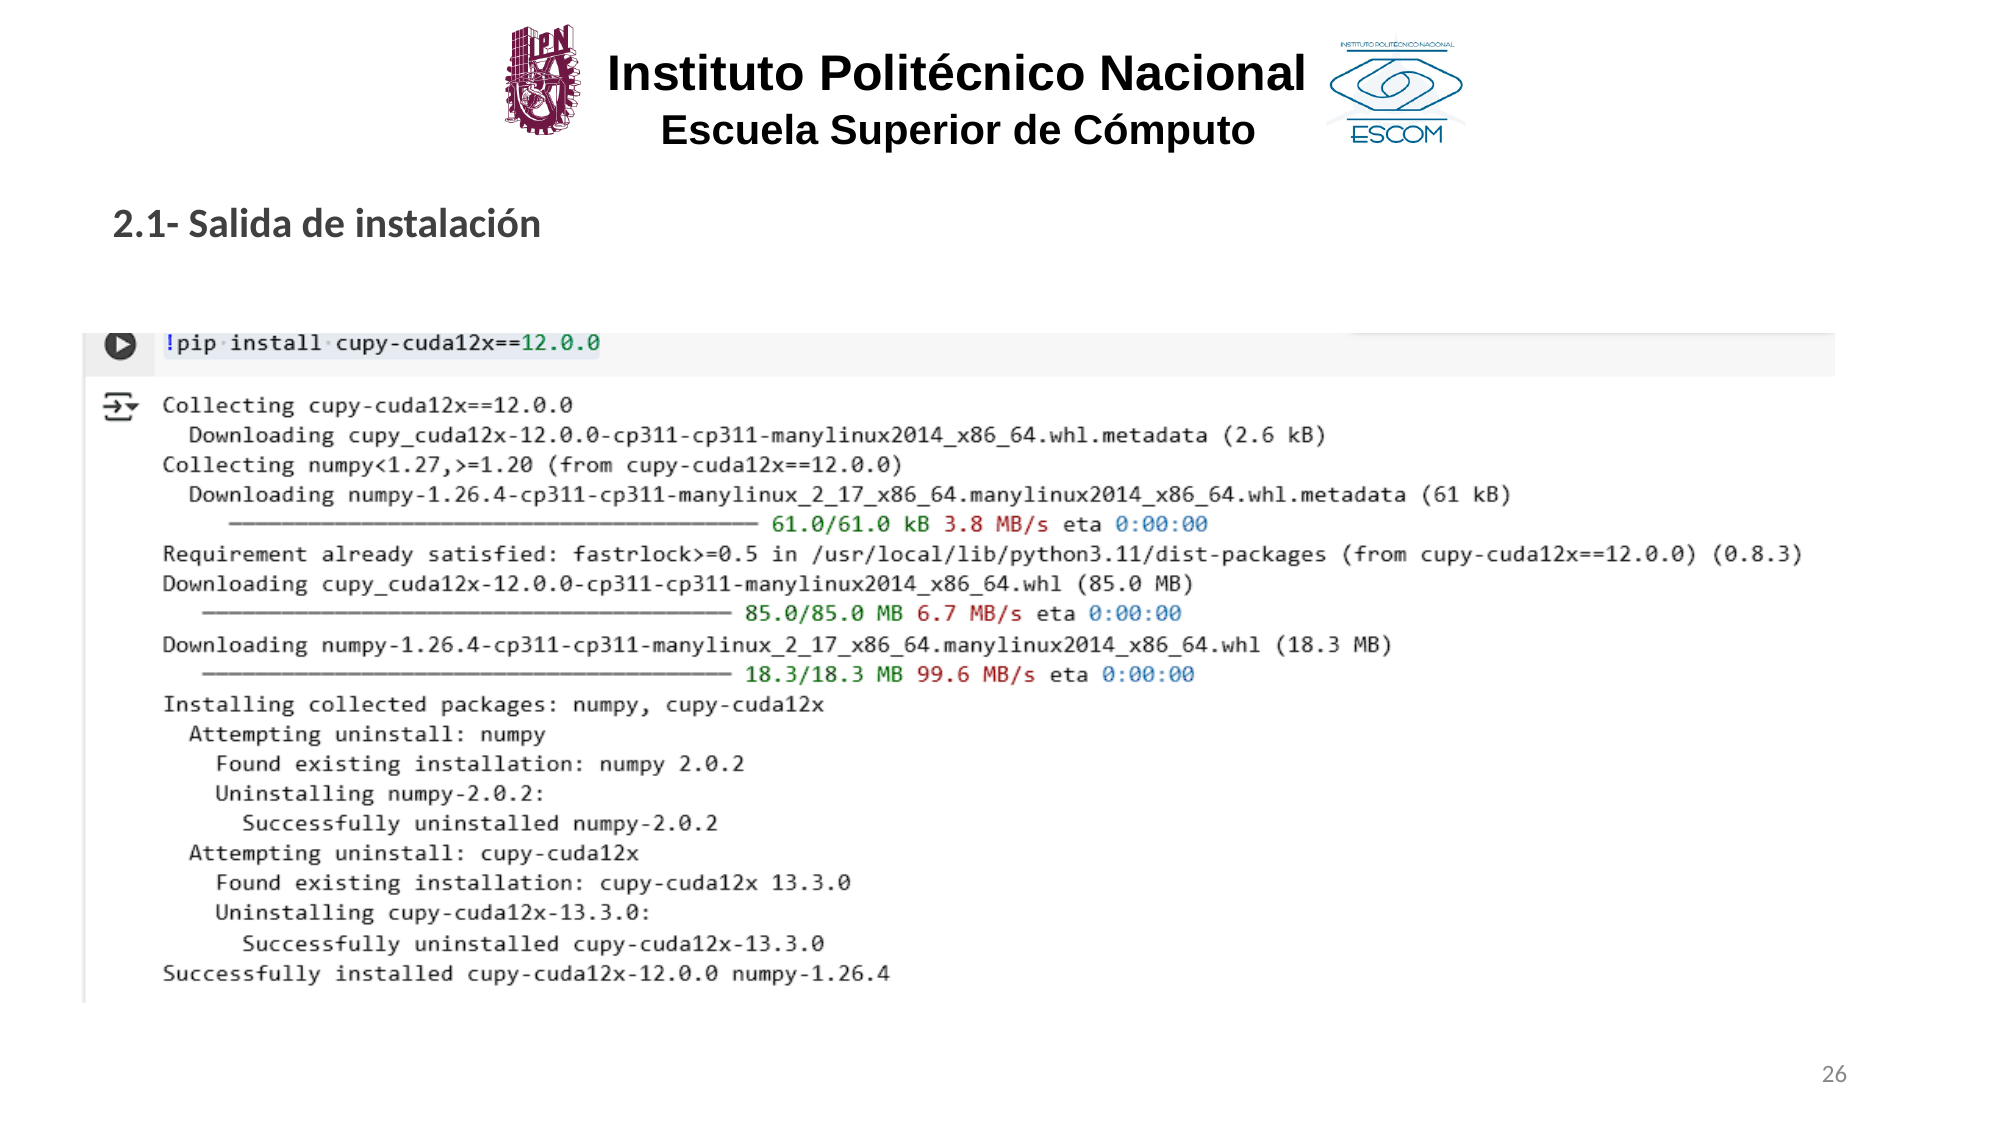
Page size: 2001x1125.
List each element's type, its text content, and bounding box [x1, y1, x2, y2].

text_box 2.1- Salida de instalación [97, 188, 557, 254]
picture [1326, 22, 1466, 162]
text_box Escuela Superior de Cómputo [471, 95, 1321, 161]
slide_number 26 [1412, 1042, 1863, 1103]
picture [494, 14, 591, 142]
picture [81, 332, 1836, 1003]
text_box Instituto Politécnico Nacional [596, 33, 1321, 108]
